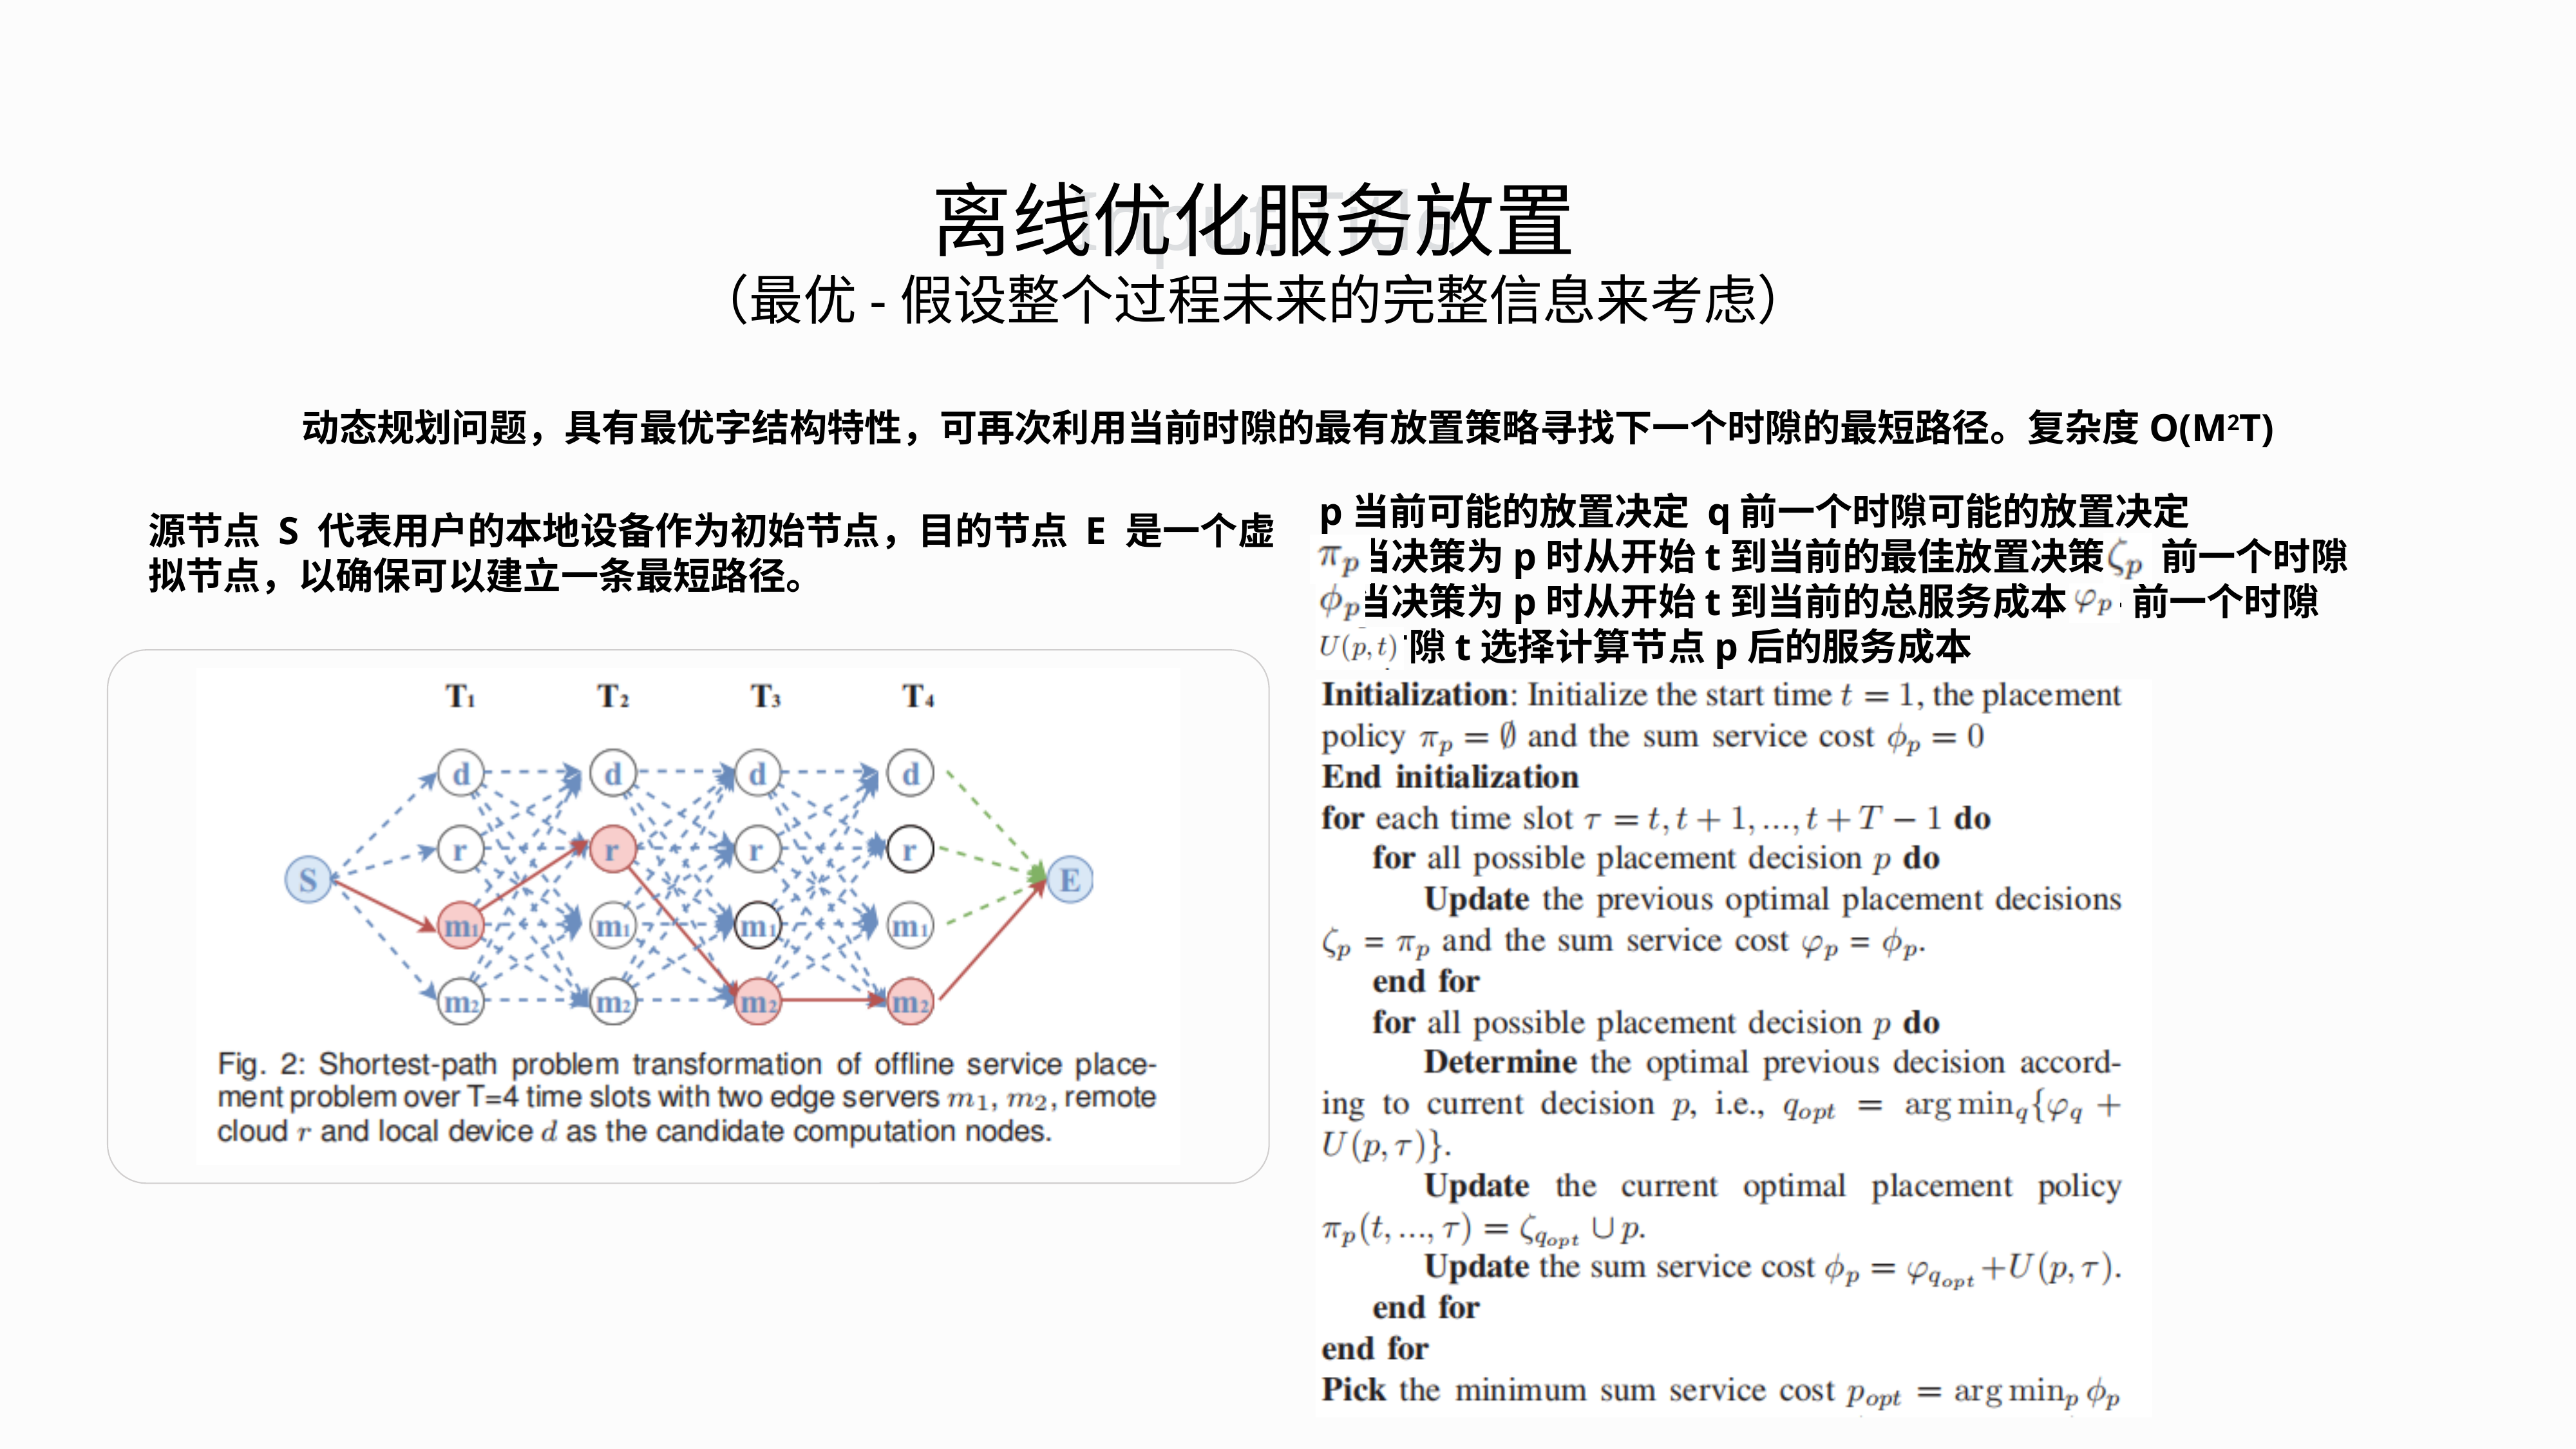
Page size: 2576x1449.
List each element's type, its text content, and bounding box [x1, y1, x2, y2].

text_box p当前可能的放置决定 q前一个时隙可能的放置决定 当决策为p时从开始t到当前的最佳放置决策 -前一个时隙 当决策为p时从开始t到当前的总服务成本 -前一个时隙 时隙t选择计算节点p后的服务成本 [1310, 482, 2459, 673]
text_box 动态规划问题，具有最优字结构特性，可再次利用当前时隙的最有放置策略寻找下一个时隙的最短路径。复杂度O(M2T) [263, 385, 2313, 454]
text_box 离线优化服务放置 （最优-假设整个过程未来的完整信息来考虑） [403, 169, 2104, 331]
picture [2069, 533, 2152, 623]
picture [1309, 535, 1404, 670]
text_box [106, 649, 1270, 1184]
picture [1316, 679, 2152, 1417]
text_box 源节点 S 代表用户的本地设备作为初始节点，目的节点 E 是一个虚拟节点，以确保可以建立一条最短路径。 [138, 502, 1288, 601]
picture [196, 668, 1180, 1165]
